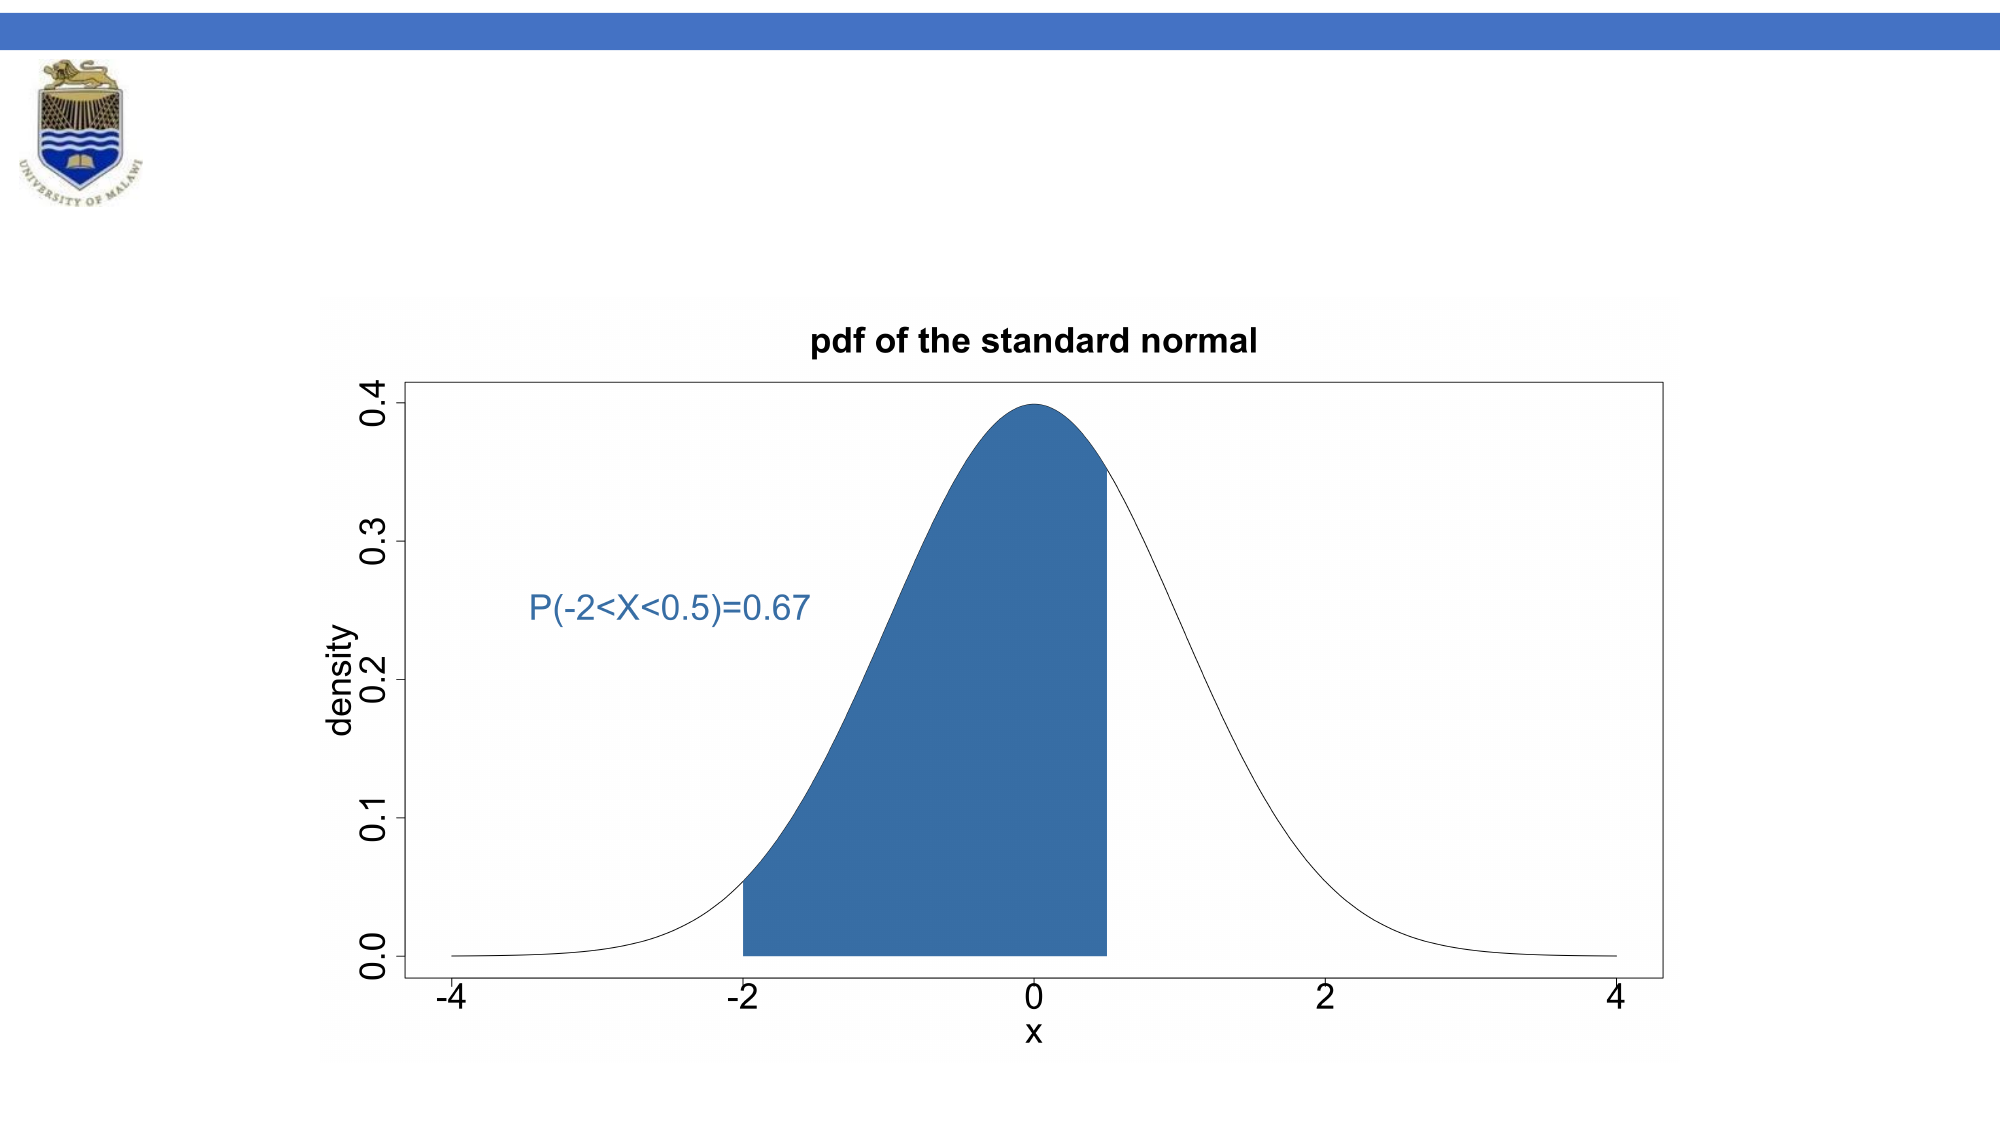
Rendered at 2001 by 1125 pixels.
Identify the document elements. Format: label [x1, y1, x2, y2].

picture [320, 297, 1680, 1063]
picture [19, 59, 143, 207]
